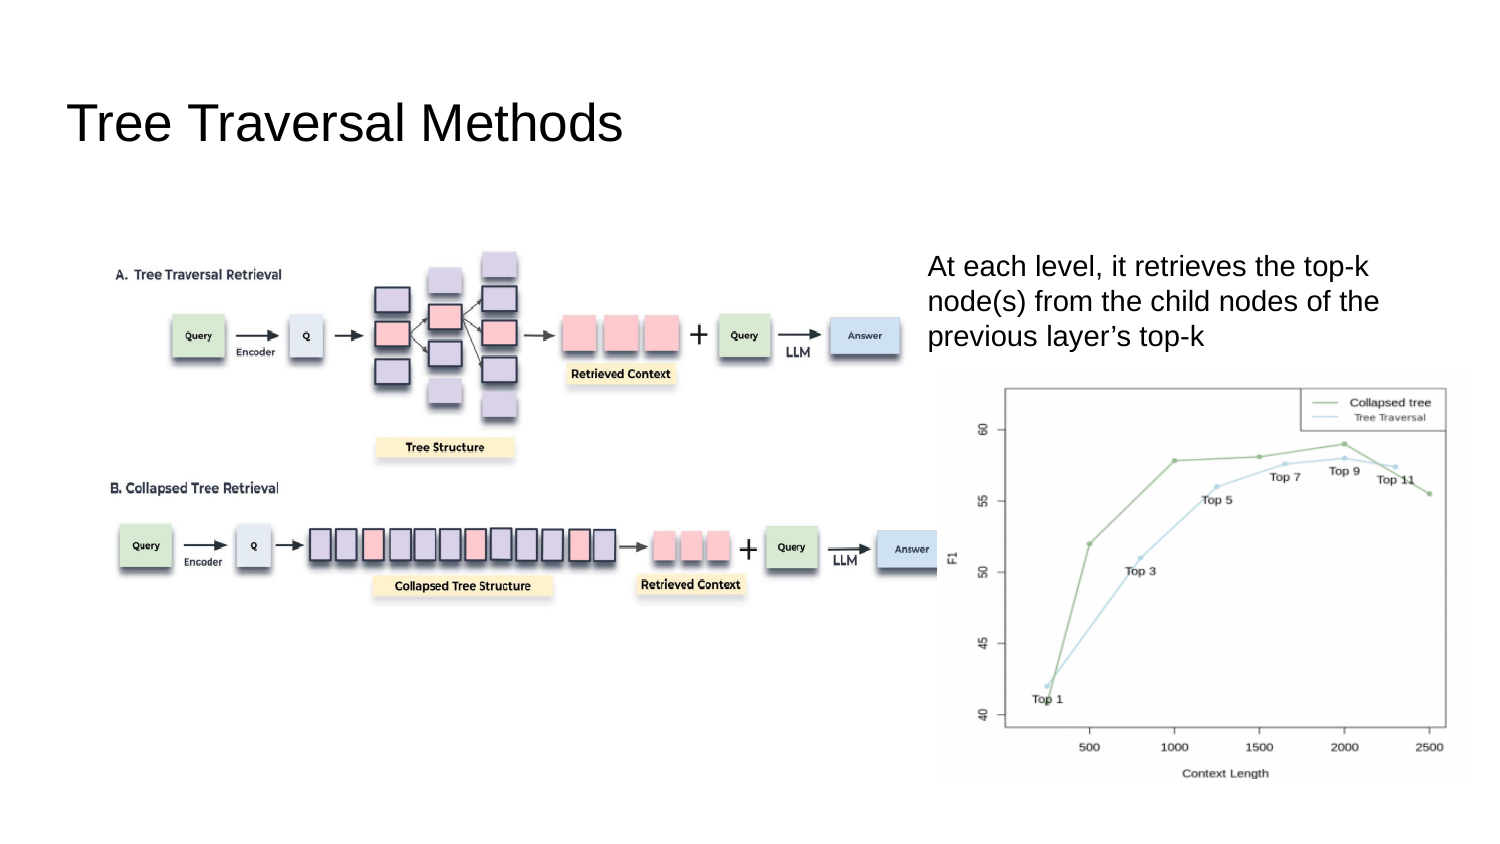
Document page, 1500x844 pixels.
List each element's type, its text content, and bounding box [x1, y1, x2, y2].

title Tree Traversal Methods [51, 72, 1449, 167]
picture [50, 188, 1468, 780]
text_box At each level, it retrieves the top-k node(s) from the child nodes of the previous layer’s top-k [1005, 232, 1405, 367]
